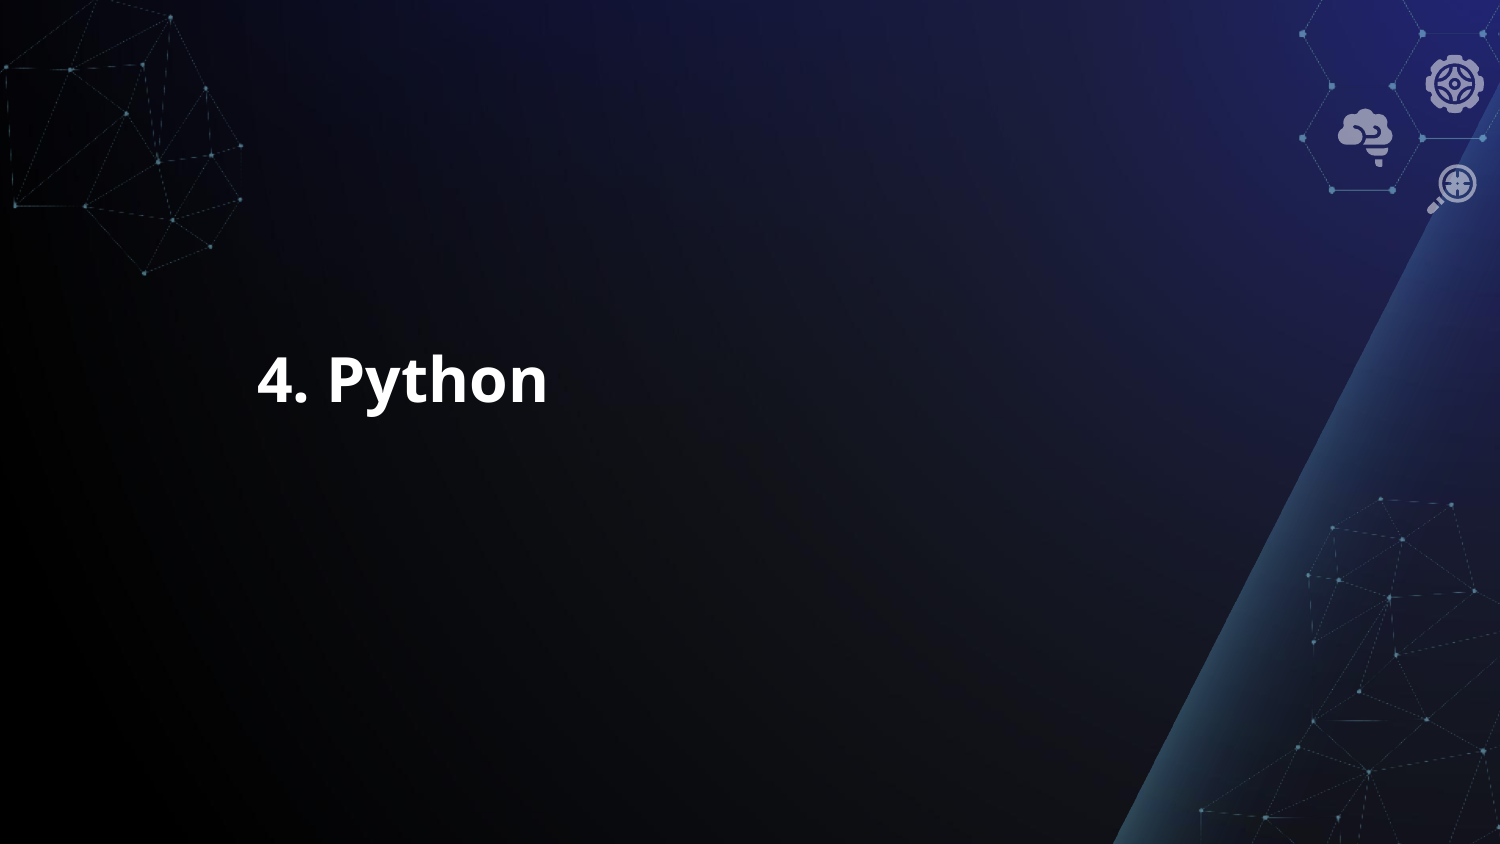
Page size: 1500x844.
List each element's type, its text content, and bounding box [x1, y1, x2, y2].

picture [0, 0, 1500, 844]
title 4. Python [242, 256, 1258, 430]
